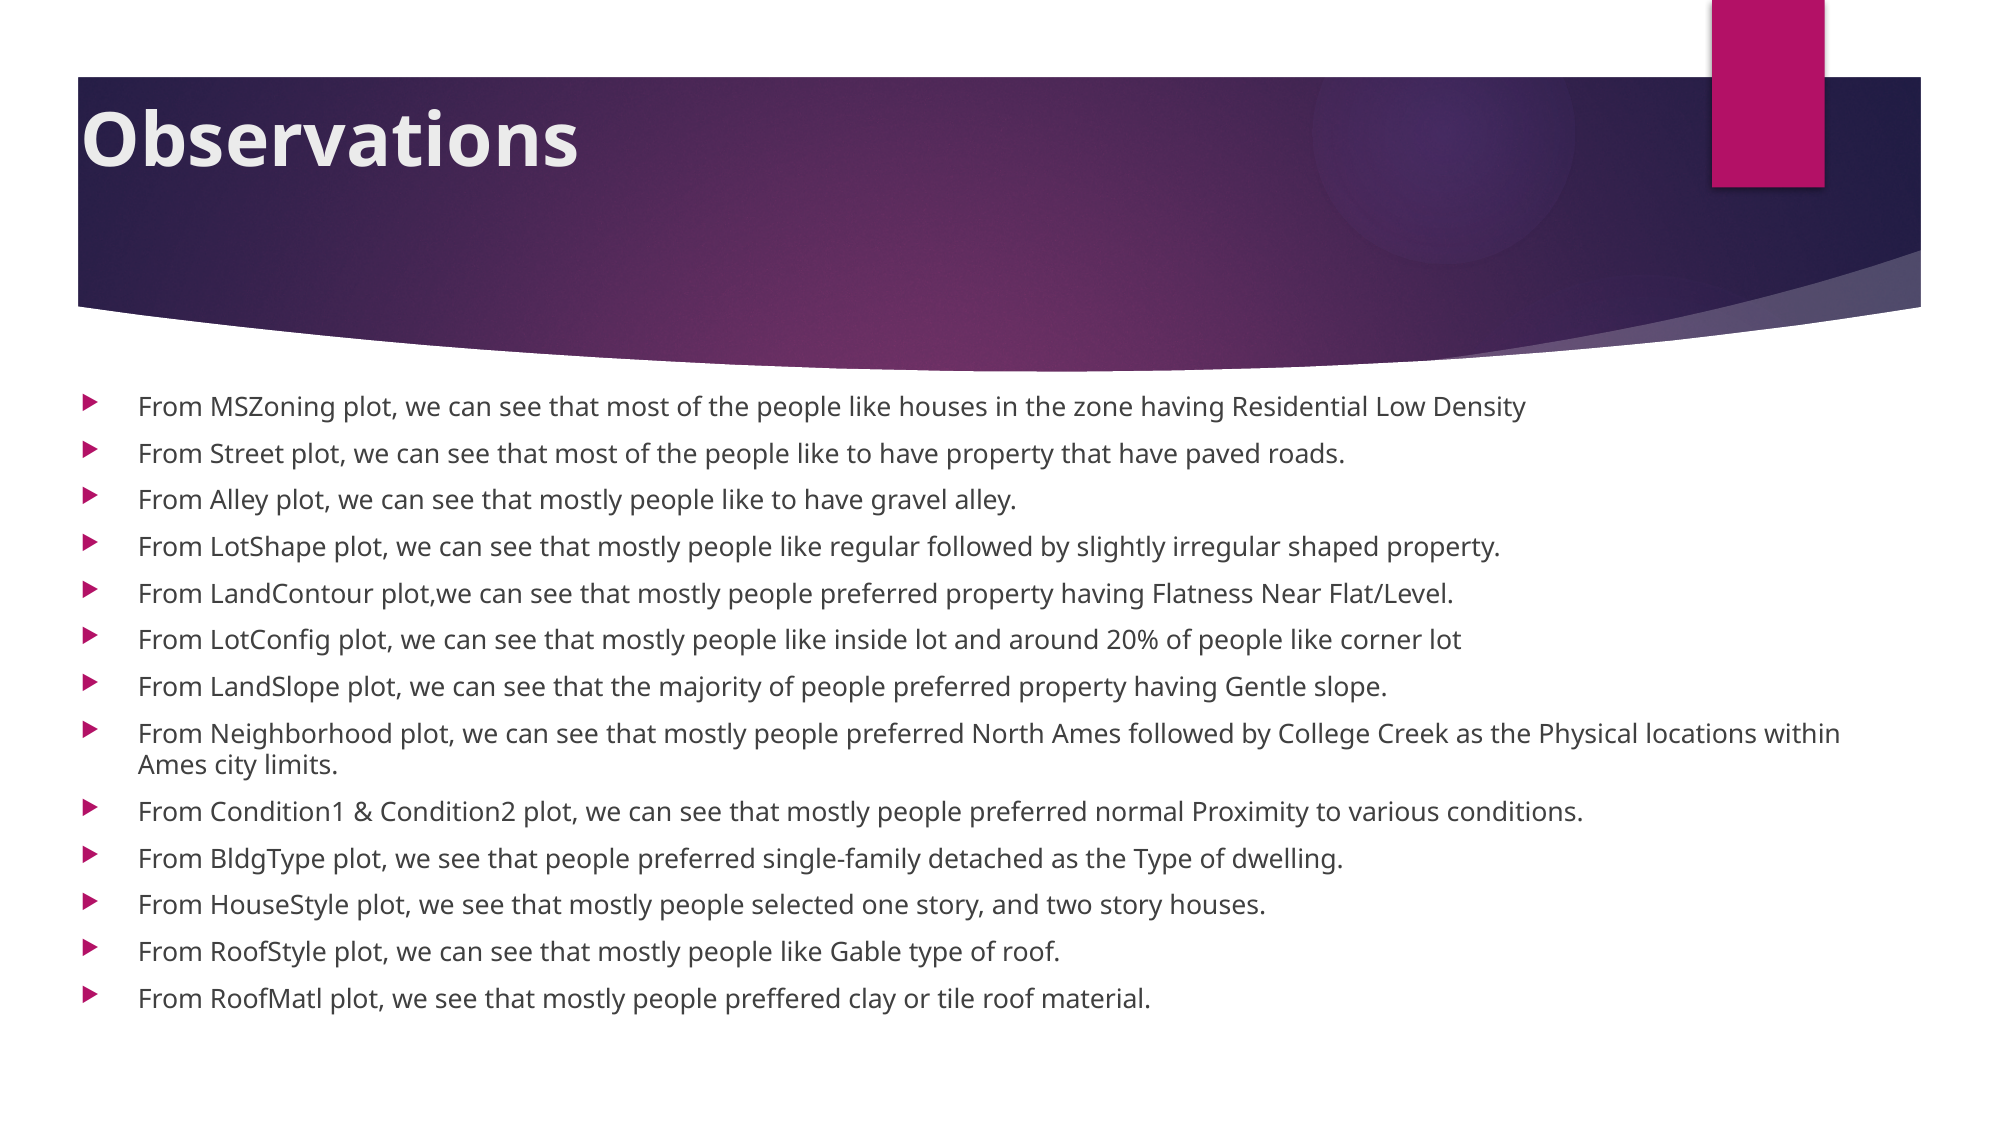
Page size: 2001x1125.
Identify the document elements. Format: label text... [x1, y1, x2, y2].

list From MSZoning plot, we can see that most of the people like houses in the zone having Residential Low Density From Street plot, we can see that most of the people like to have property that have paved roads. From Alley plot, we can see that mostly people like to have gravel alley. From LotShape plot, we can see that mostly people like regular followed by slightly irregular shaped property. From LandContour plot,we can see that mostly people preferred property having Flatness Near Flat/Level. From LotConfig plot, we can see that mostly people like inside lot and around 20% of people like corner lot From LandSlope plot, we can see that the majority of people preferred property having Gentle slope. From Neighborhood plot, we can see that mostly people preferred North Ames followed by College Creek as the Physical locations within Ames city limits. From Condition1 & Condition2 plot, we can see that mostly people preferred normal Proximity to various conditions. From BldgType plot, we see that people preferred single-family detached as the Type of dwelling. From HouseStyle plot, we see that mostly people selected one story, and two story houses. From RoofStyle plot, we can see that mostly people like Gable type of roof. From RoofMatl plot, we see that mostly people preffered clay or tile roof material. [65, 382, 1910, 1029]
title Observations [65, 27, 1791, 245]
